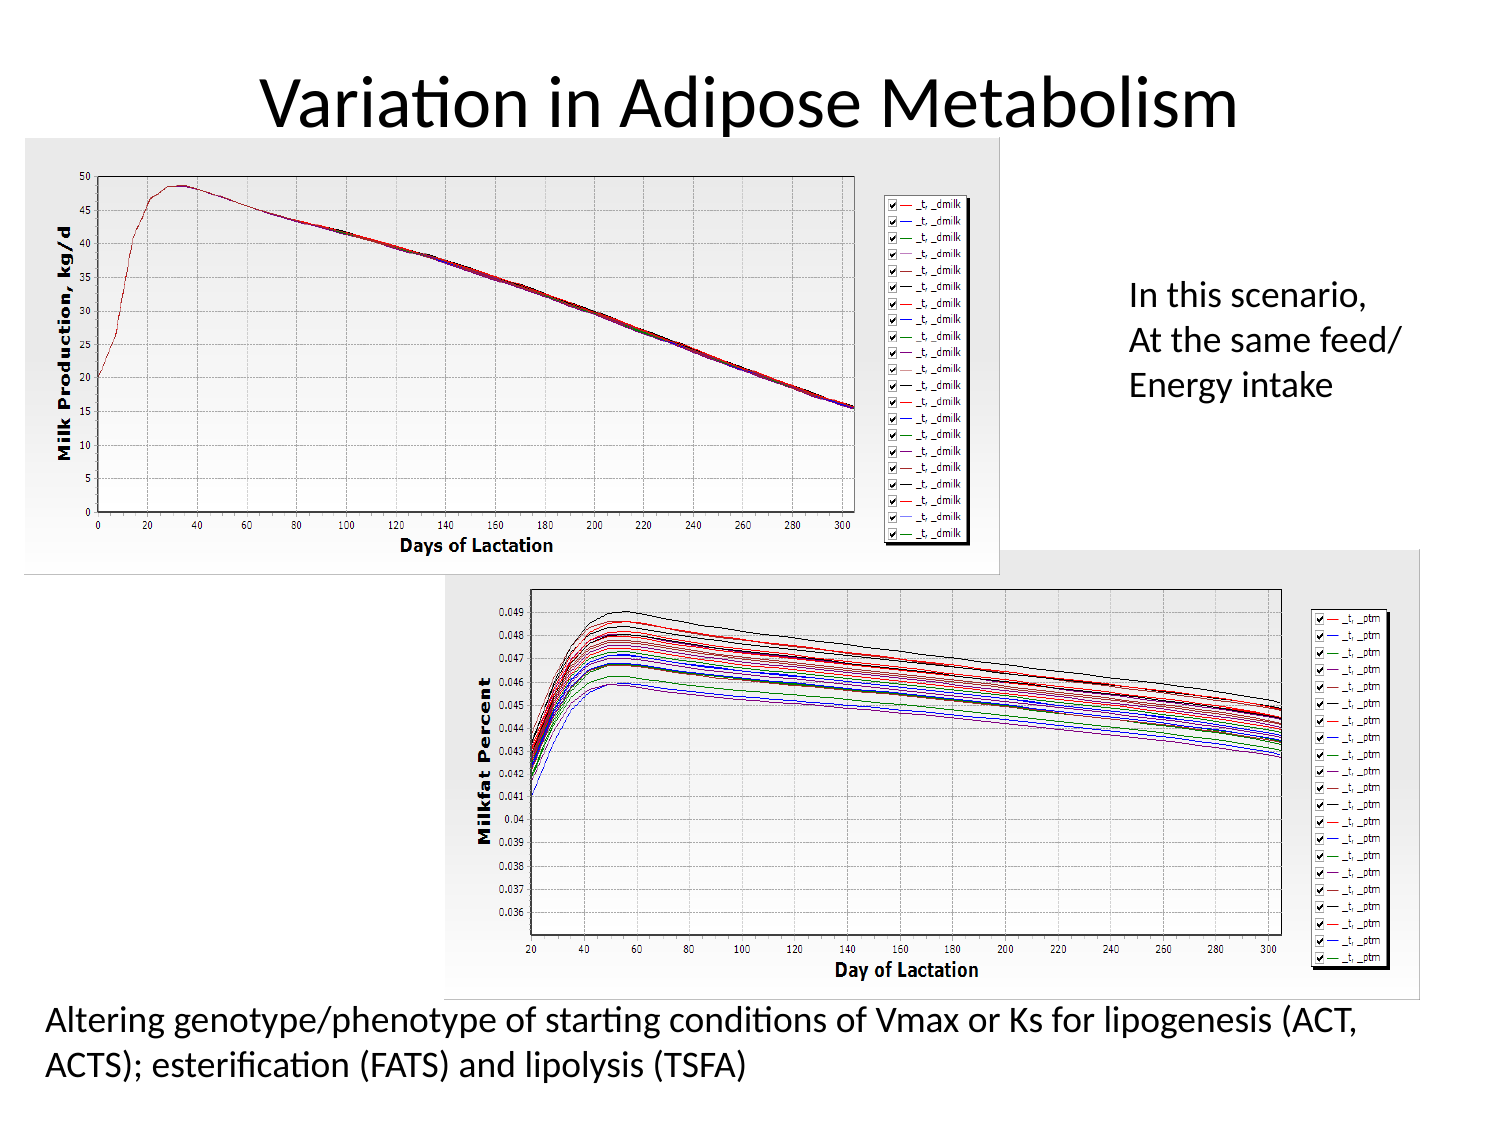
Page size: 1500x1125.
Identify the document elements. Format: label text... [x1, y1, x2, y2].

picture [24, 137, 1420, 1001]
title Variation in Adipose Metabolism [75, 45, 1425, 150]
text_box In this scenario, At the same feed/ Energy intake [1114, 262, 1418, 413]
text_box Altering genotype/phenotype of starting conditions of Vmax or Ks for lipogenesis (ACT, ACTS); esterification (FATS) and lipolysis (TSFA) [30, 987, 1472, 1093]
